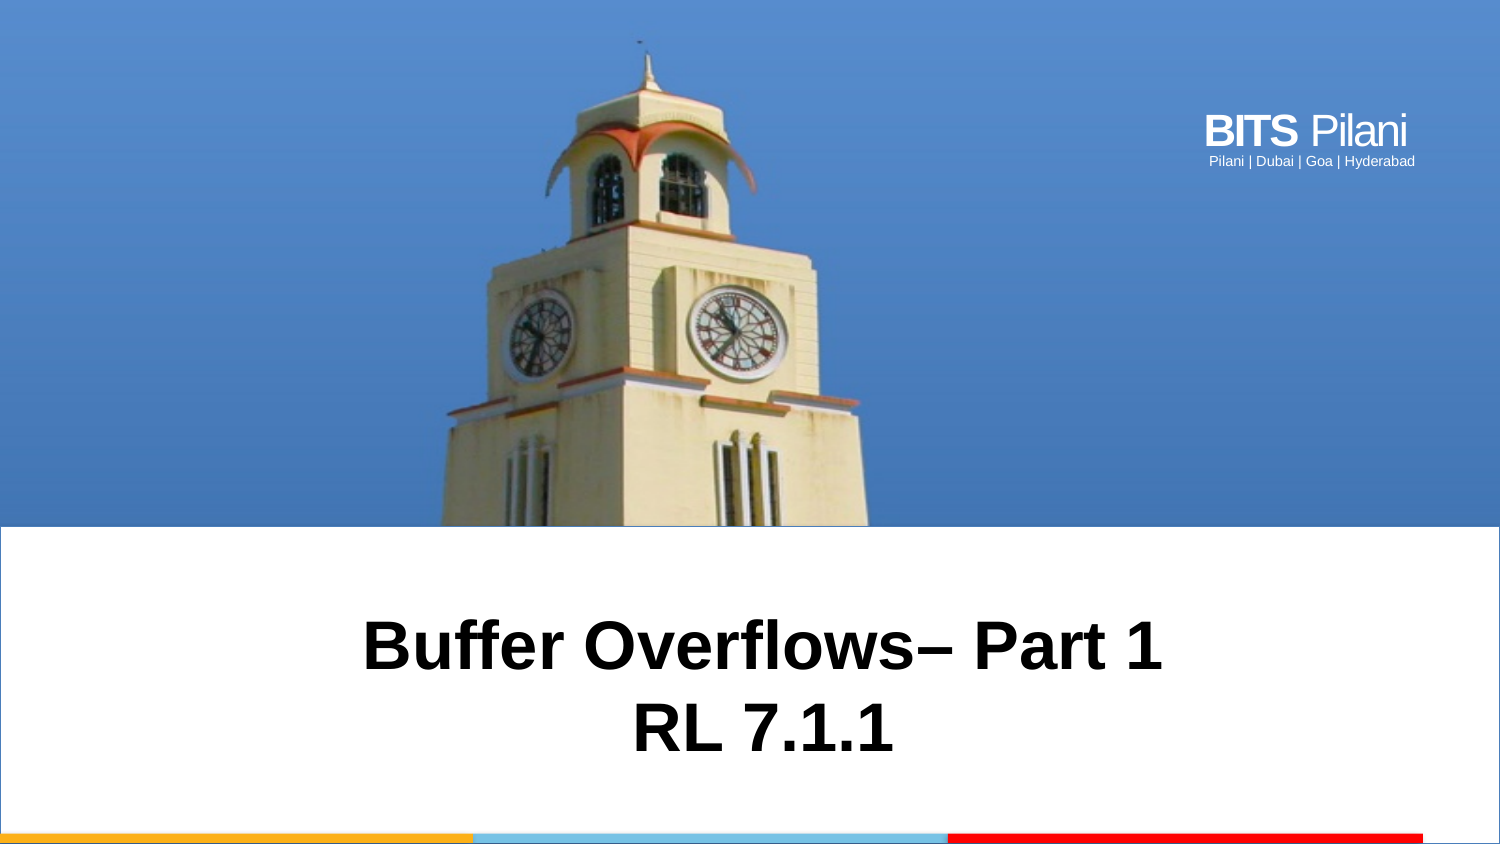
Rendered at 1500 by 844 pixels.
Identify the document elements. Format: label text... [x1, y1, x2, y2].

picture [0, 0, 1500, 526]
title Buffer Overflows– Part 1 RL 7.1.1 [59, 592, 1469, 774]
